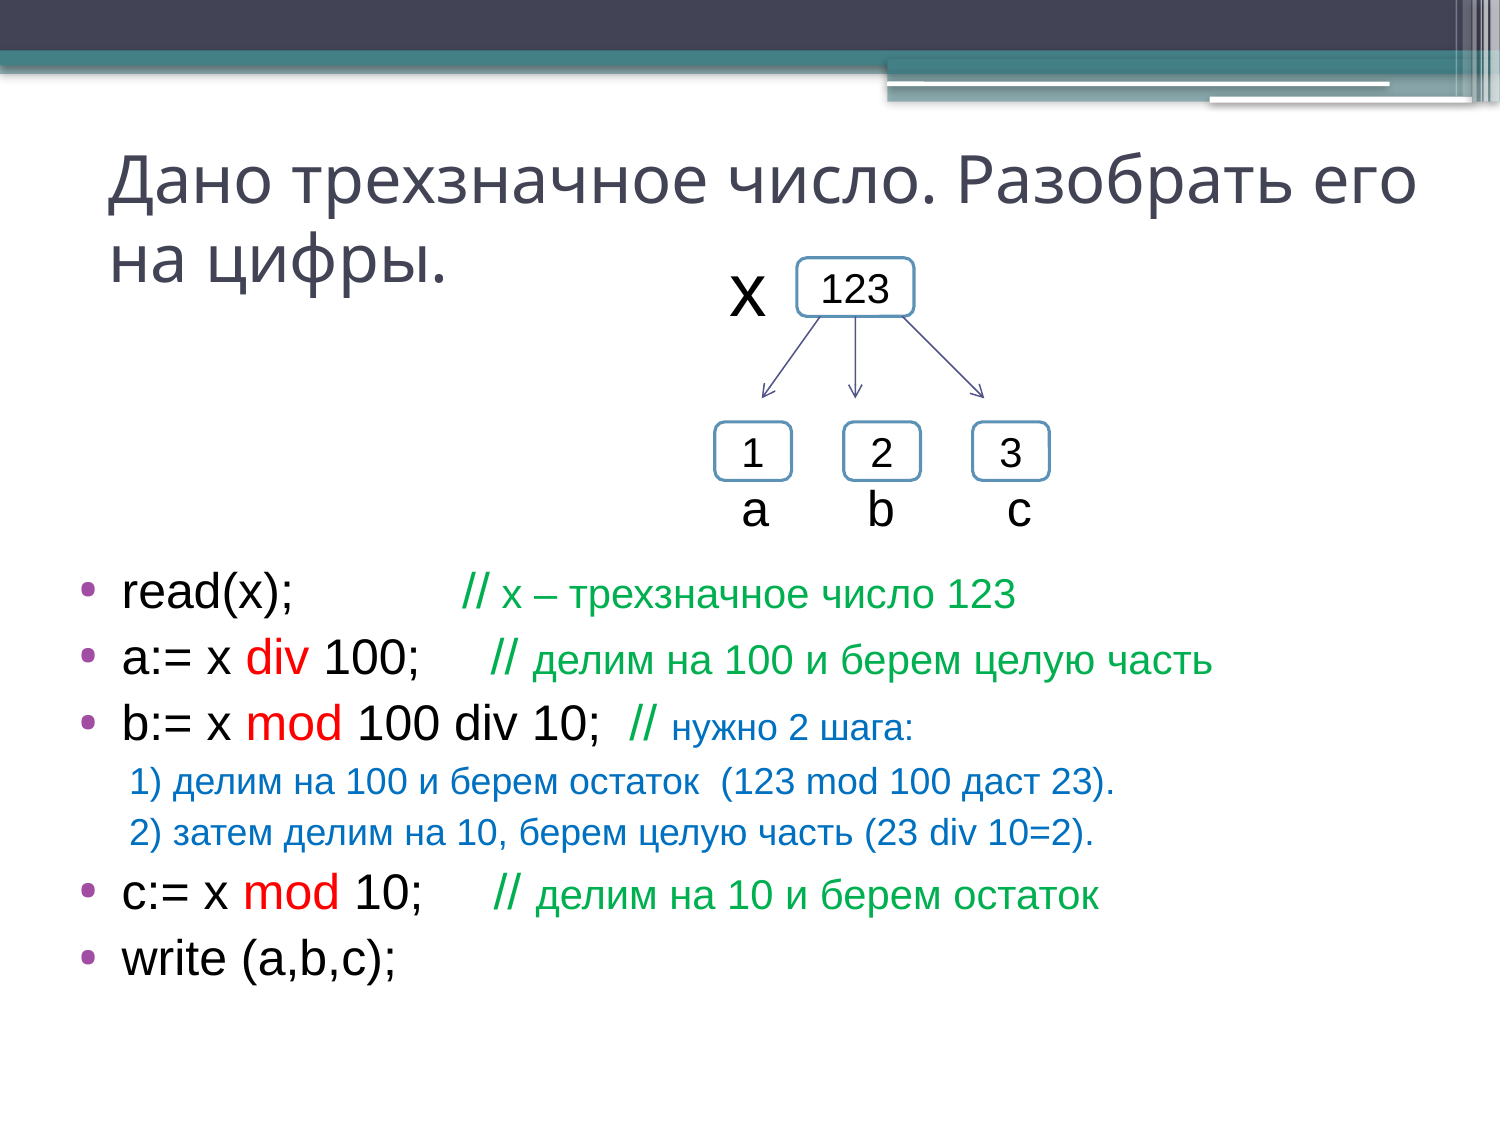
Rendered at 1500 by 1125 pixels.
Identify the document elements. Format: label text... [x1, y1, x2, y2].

text_box x [714, 234, 774, 340]
text_box 2 [842, 420, 923, 468]
list read(x); // х – трехзначное число 123 a:= x div 100; // делим на 100 и берем целую часть b:= x mod 100 div 10; // нужно 2 шага: 1) делим на 100 и берем остаток (123 mod 100 даст 23). 2) затем делим на 10, берем целую часть (23 div 10=2). с:= x mod 10; // делим на 10 и берем остаток write (a,b,с); [46, 550, 1437, 1090]
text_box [749, 327, 833, 387]
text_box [902, 316, 985, 399]
text_box 3 [971, 420, 1051, 468]
text_box 123 [795, 256, 916, 318]
text_box а b c [726, 468, 1114, 544]
text_box 1 [713, 420, 794, 482]
title Дано трехзначное число. Разобрать его на цифры. [93, 128, 1444, 304]
